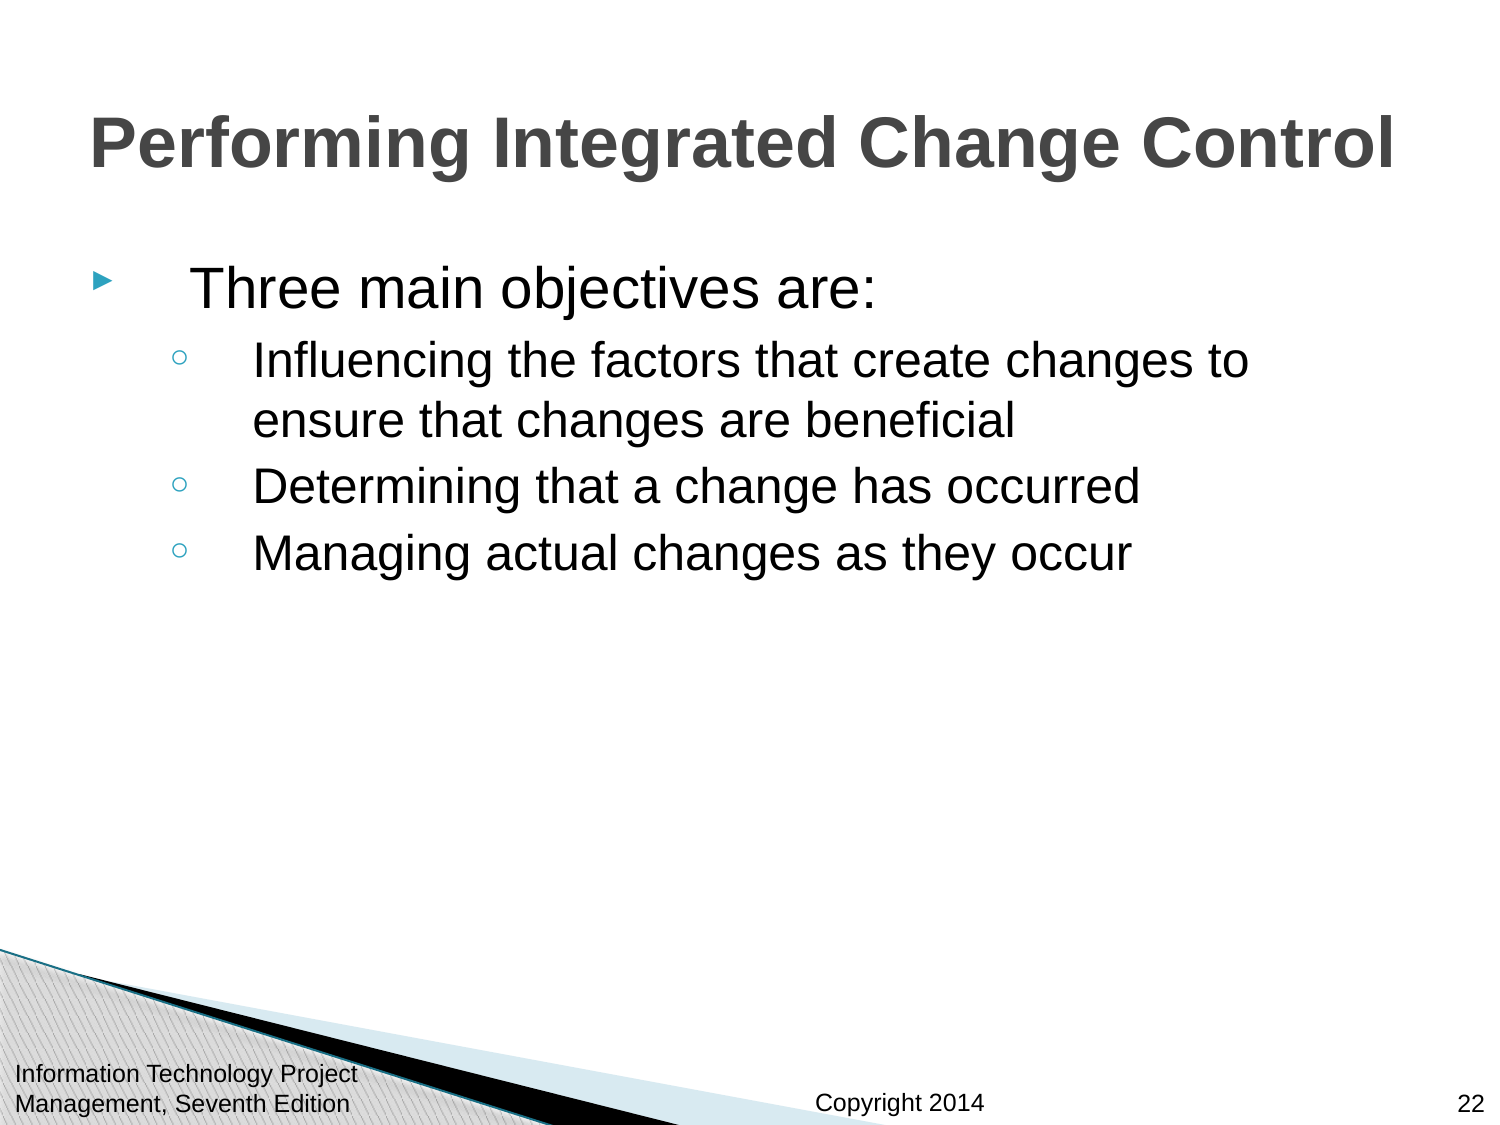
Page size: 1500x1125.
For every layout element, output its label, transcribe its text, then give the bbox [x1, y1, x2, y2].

slide_number 22 [1412, 1065, 1500, 1125]
list Three main objectives are: Influencing the factors that create changes to ensure that changes are beneficial Determining that a change has occurred Managing actual changes as they occur [75, 243, 1425, 986]
footer Information Technology Project Management, Seventh Edition [0, 1065, 386, 1125]
title Performing Integrated Change Control [75, 45, 1425, 233]
